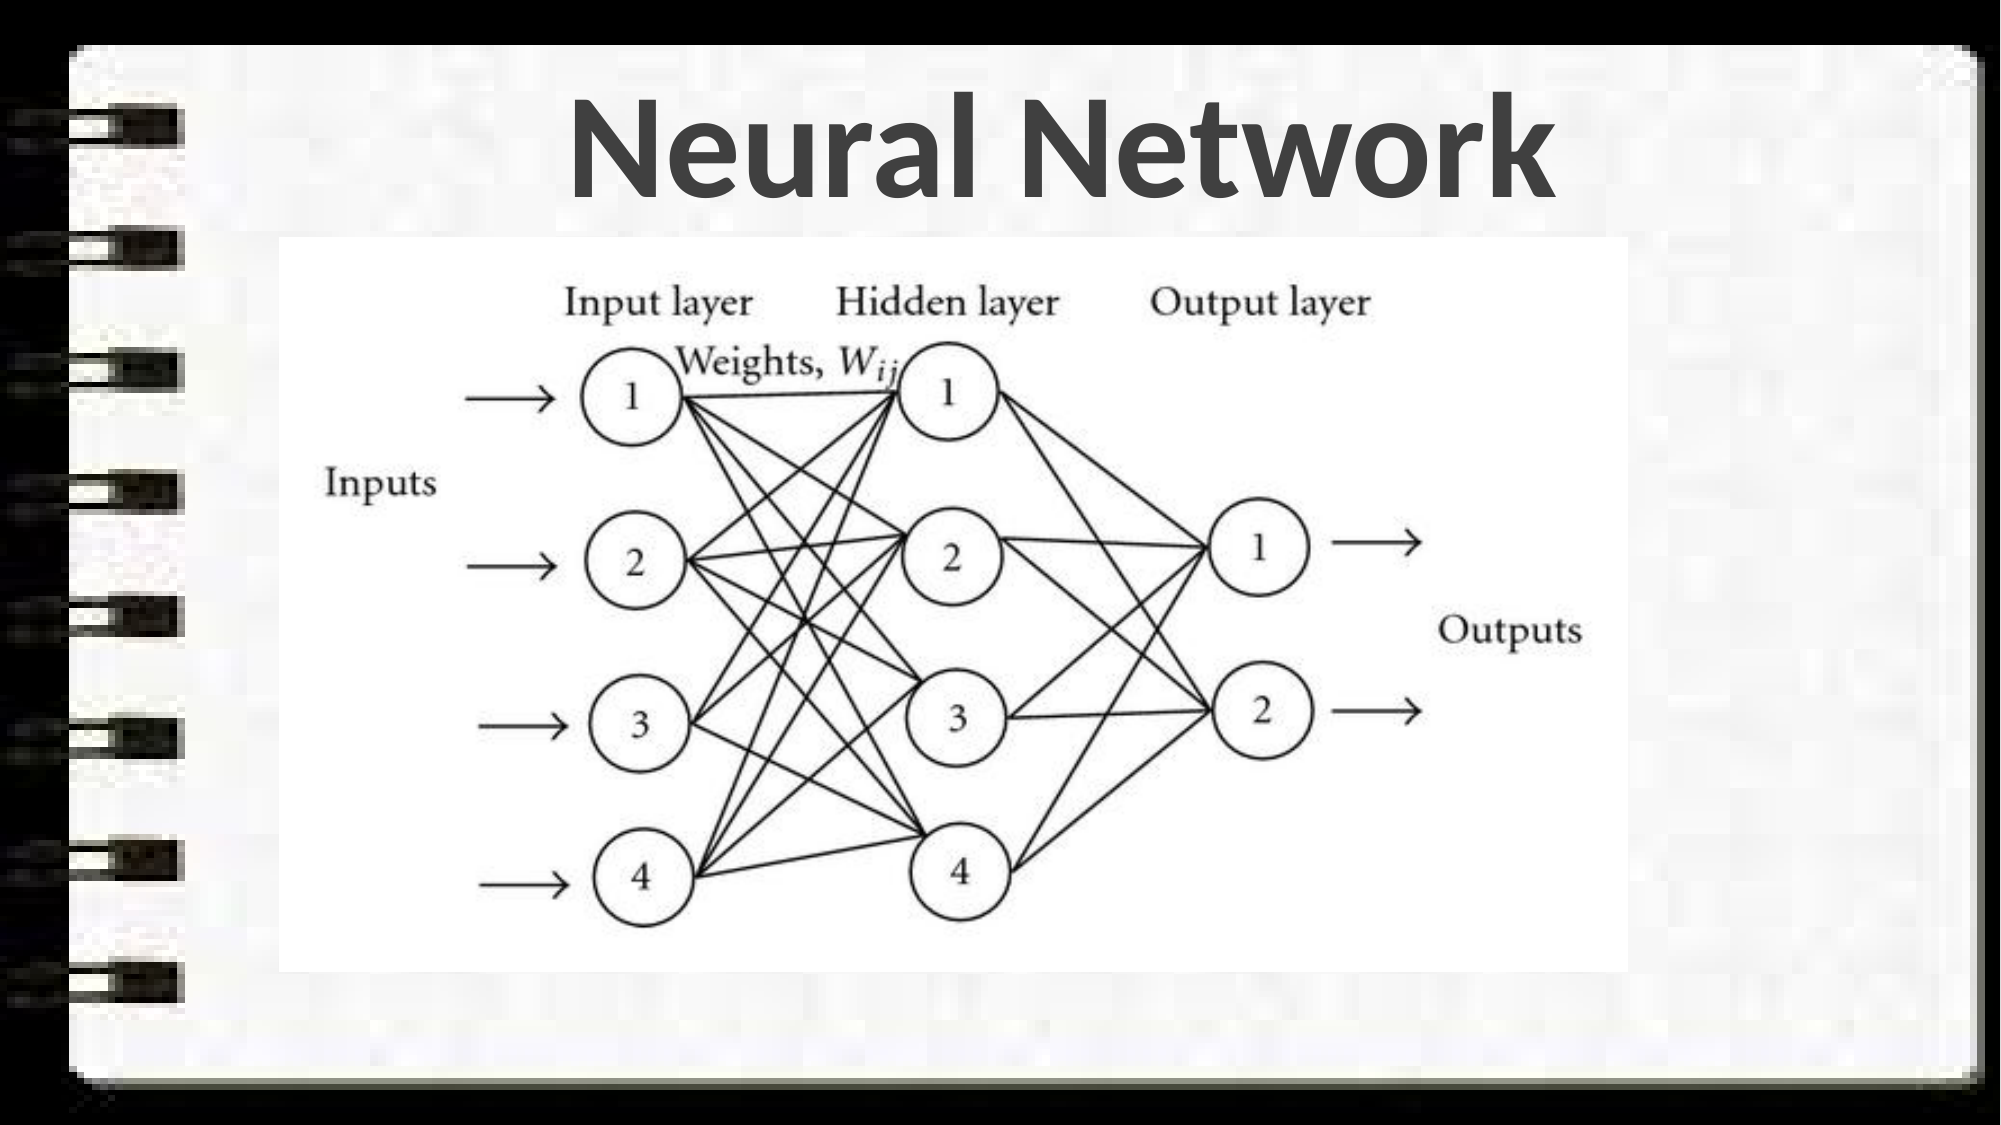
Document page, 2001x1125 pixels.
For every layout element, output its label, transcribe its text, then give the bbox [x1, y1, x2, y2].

picture [0, 0, 2001, 1125]
text_box Neural Network [552, 40, 1573, 236]
